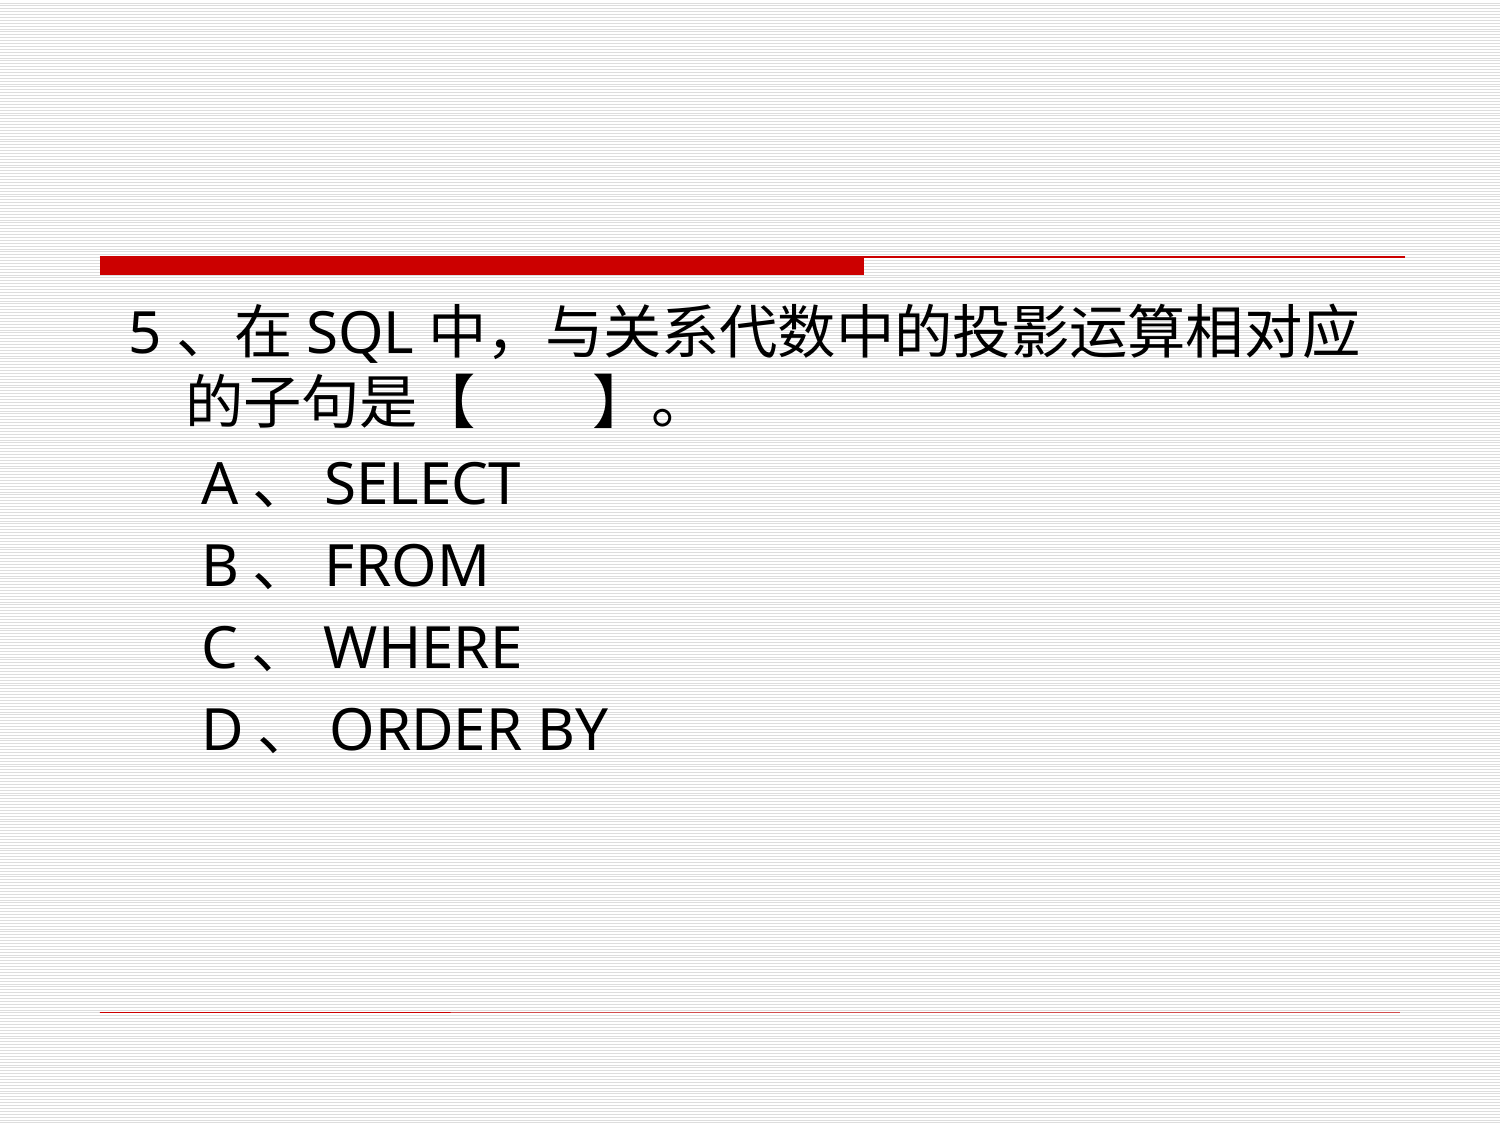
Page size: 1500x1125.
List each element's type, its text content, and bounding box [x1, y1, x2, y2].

list 5、在SQL中，与关系代数中的投影运算相对应的子句是【 】。 A、SELECT B、FROM C、WHERE D、ORDER BY [92, 287, 1406, 988]
